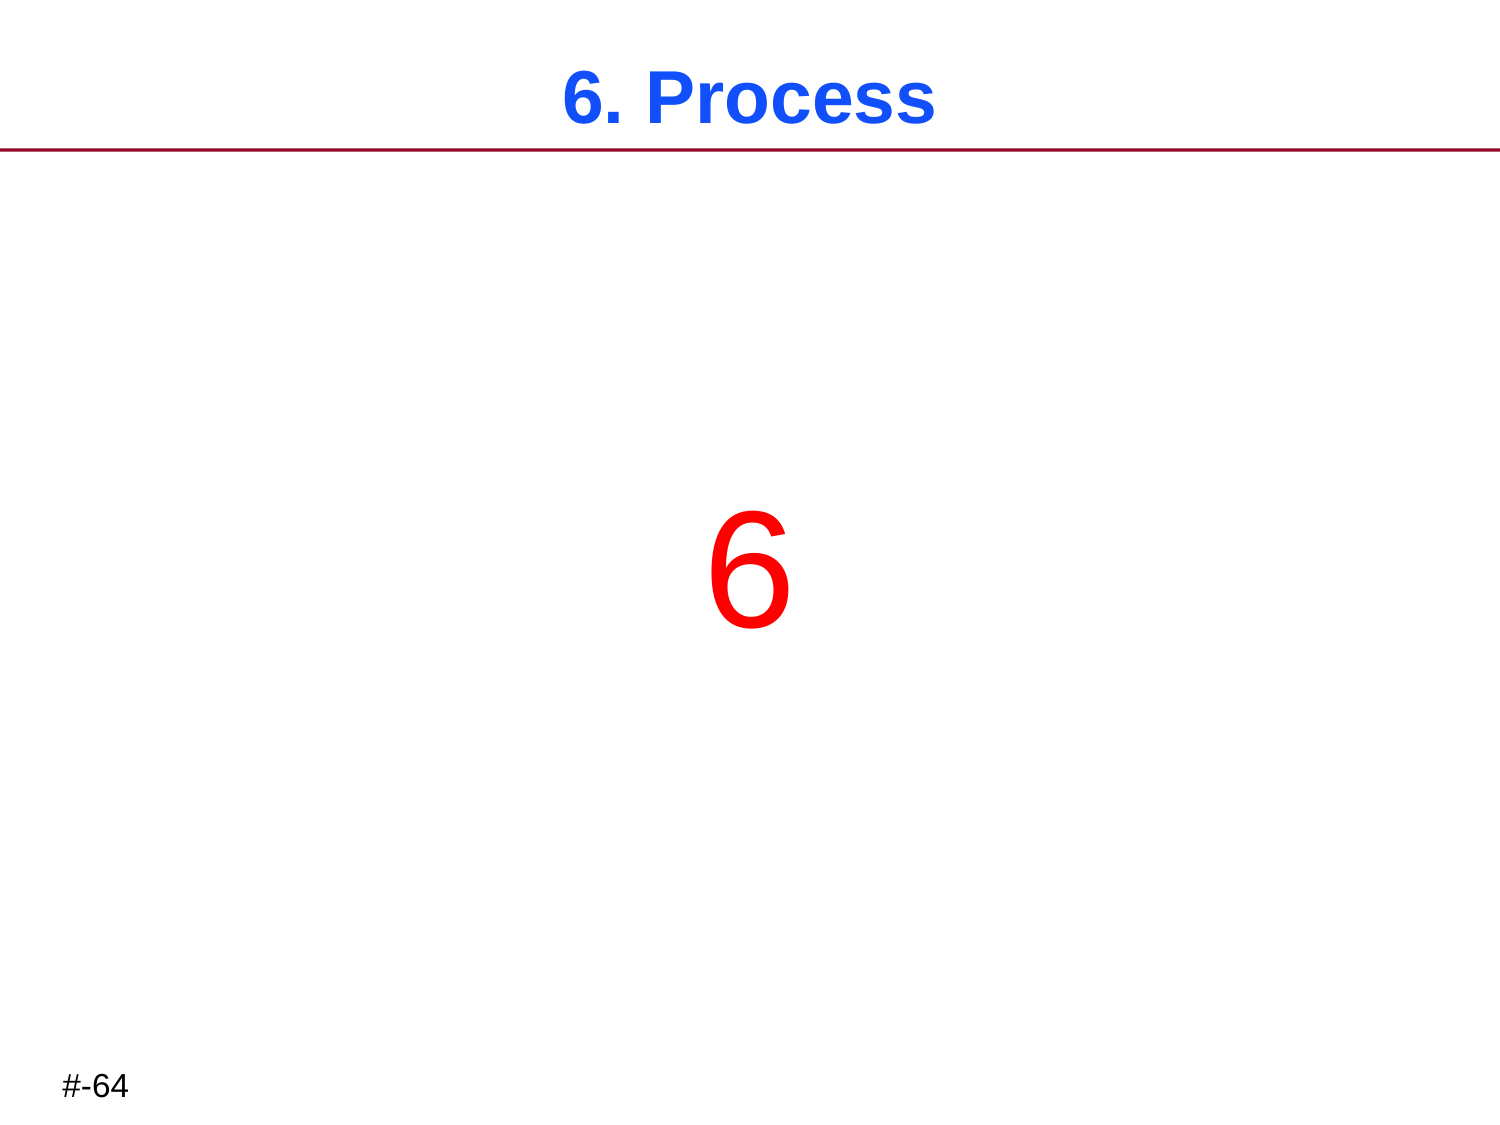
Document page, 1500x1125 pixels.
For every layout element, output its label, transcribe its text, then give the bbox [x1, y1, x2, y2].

text_box 6 [688, 453, 812, 669]
title 6. Process [24, 36, 1476, 151]
